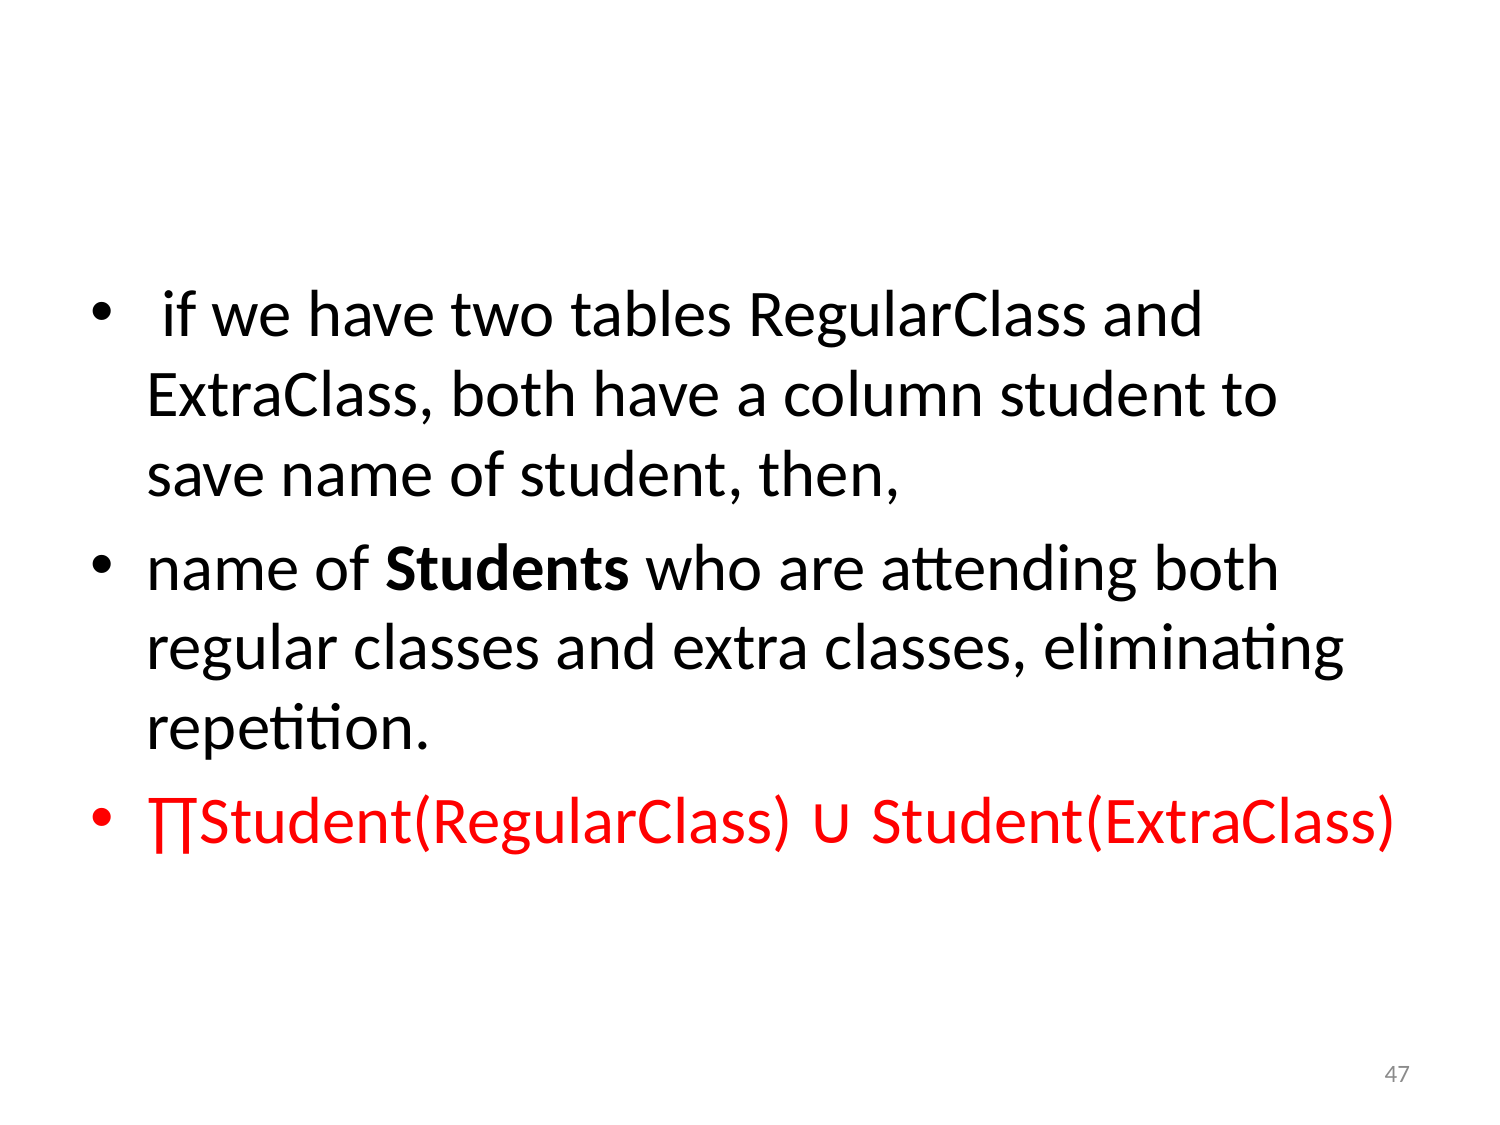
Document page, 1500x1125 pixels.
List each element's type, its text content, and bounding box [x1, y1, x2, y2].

list if we have two tables RegularClass and ExtraClass, both have a column student to save name of student, then, name of Students who are attending both regular classes and extra classes, eliminating repetition. ∏Student(RegularClass) ∪ Student(ExtraClass) [75, 262, 1425, 1005]
slide_number 47 [1074, 1042, 1425, 1103]
